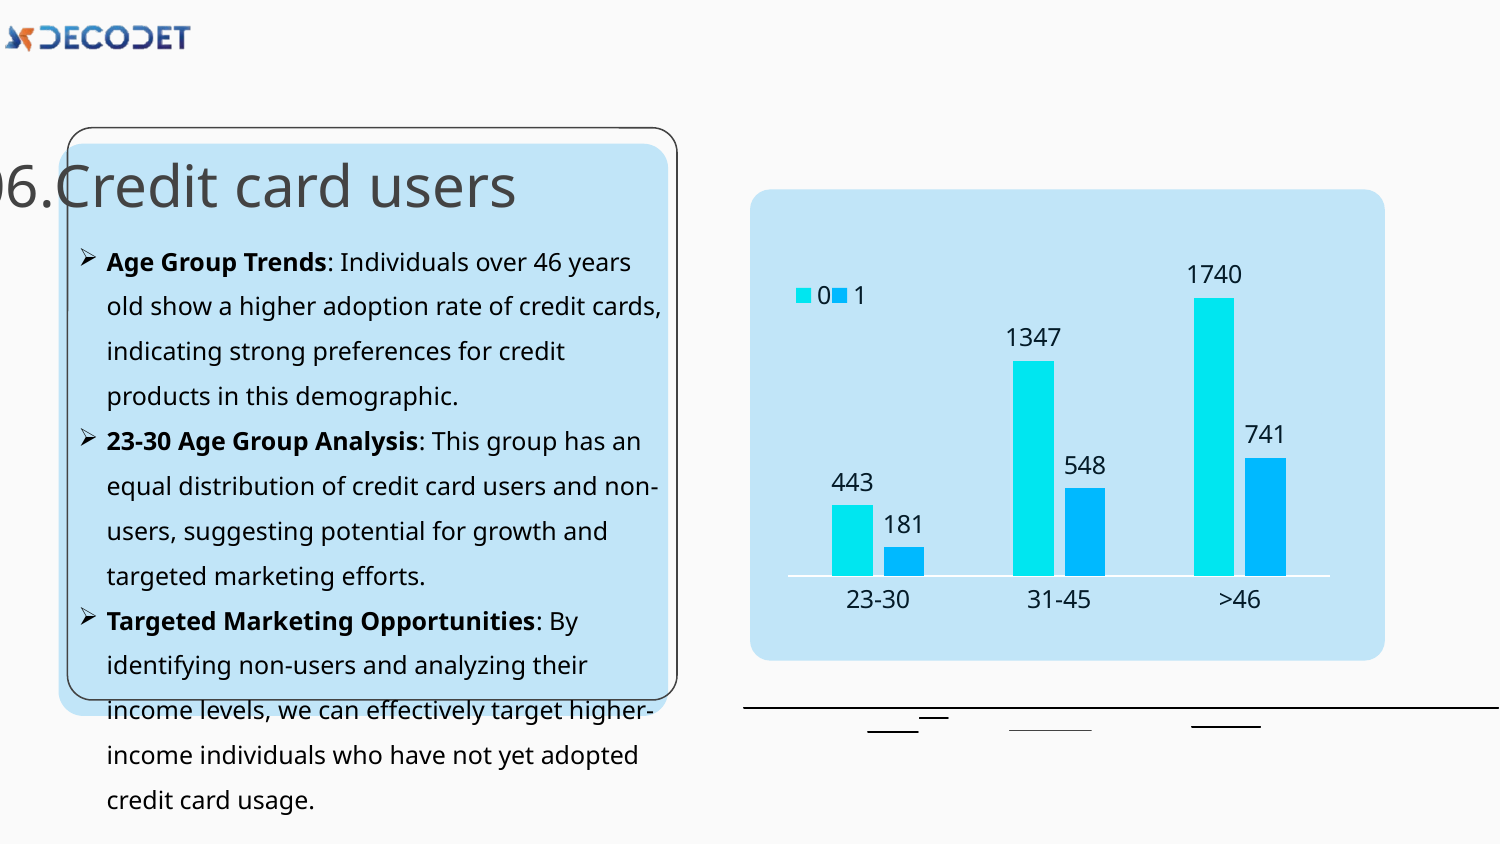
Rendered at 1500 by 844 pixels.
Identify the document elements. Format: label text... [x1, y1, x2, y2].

text_box Age Group Trends: Individuals over 46 years old show a higher adoption rate of credit cards, indicating strong preferences for credit products in this demographic. 23-30 Age Group Analysis: This group has an equal distribution of credit card users and non-users, suggesting potential for growth and targeted marketing efforts. Targeted Marketing Opportunities: By identifying non-users and analyzing their income levels, we can effectively target higher-income individuals who have not yet adopted credit card usage. [63, 223, 688, 844]
chart [765, 250, 1384, 658]
title 06.Credit card users [0, 53, 564, 235]
picture [0, 12, 245, 58]
text_box [750, 189, 1385, 659]
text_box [743, 707, 1499, 733]
